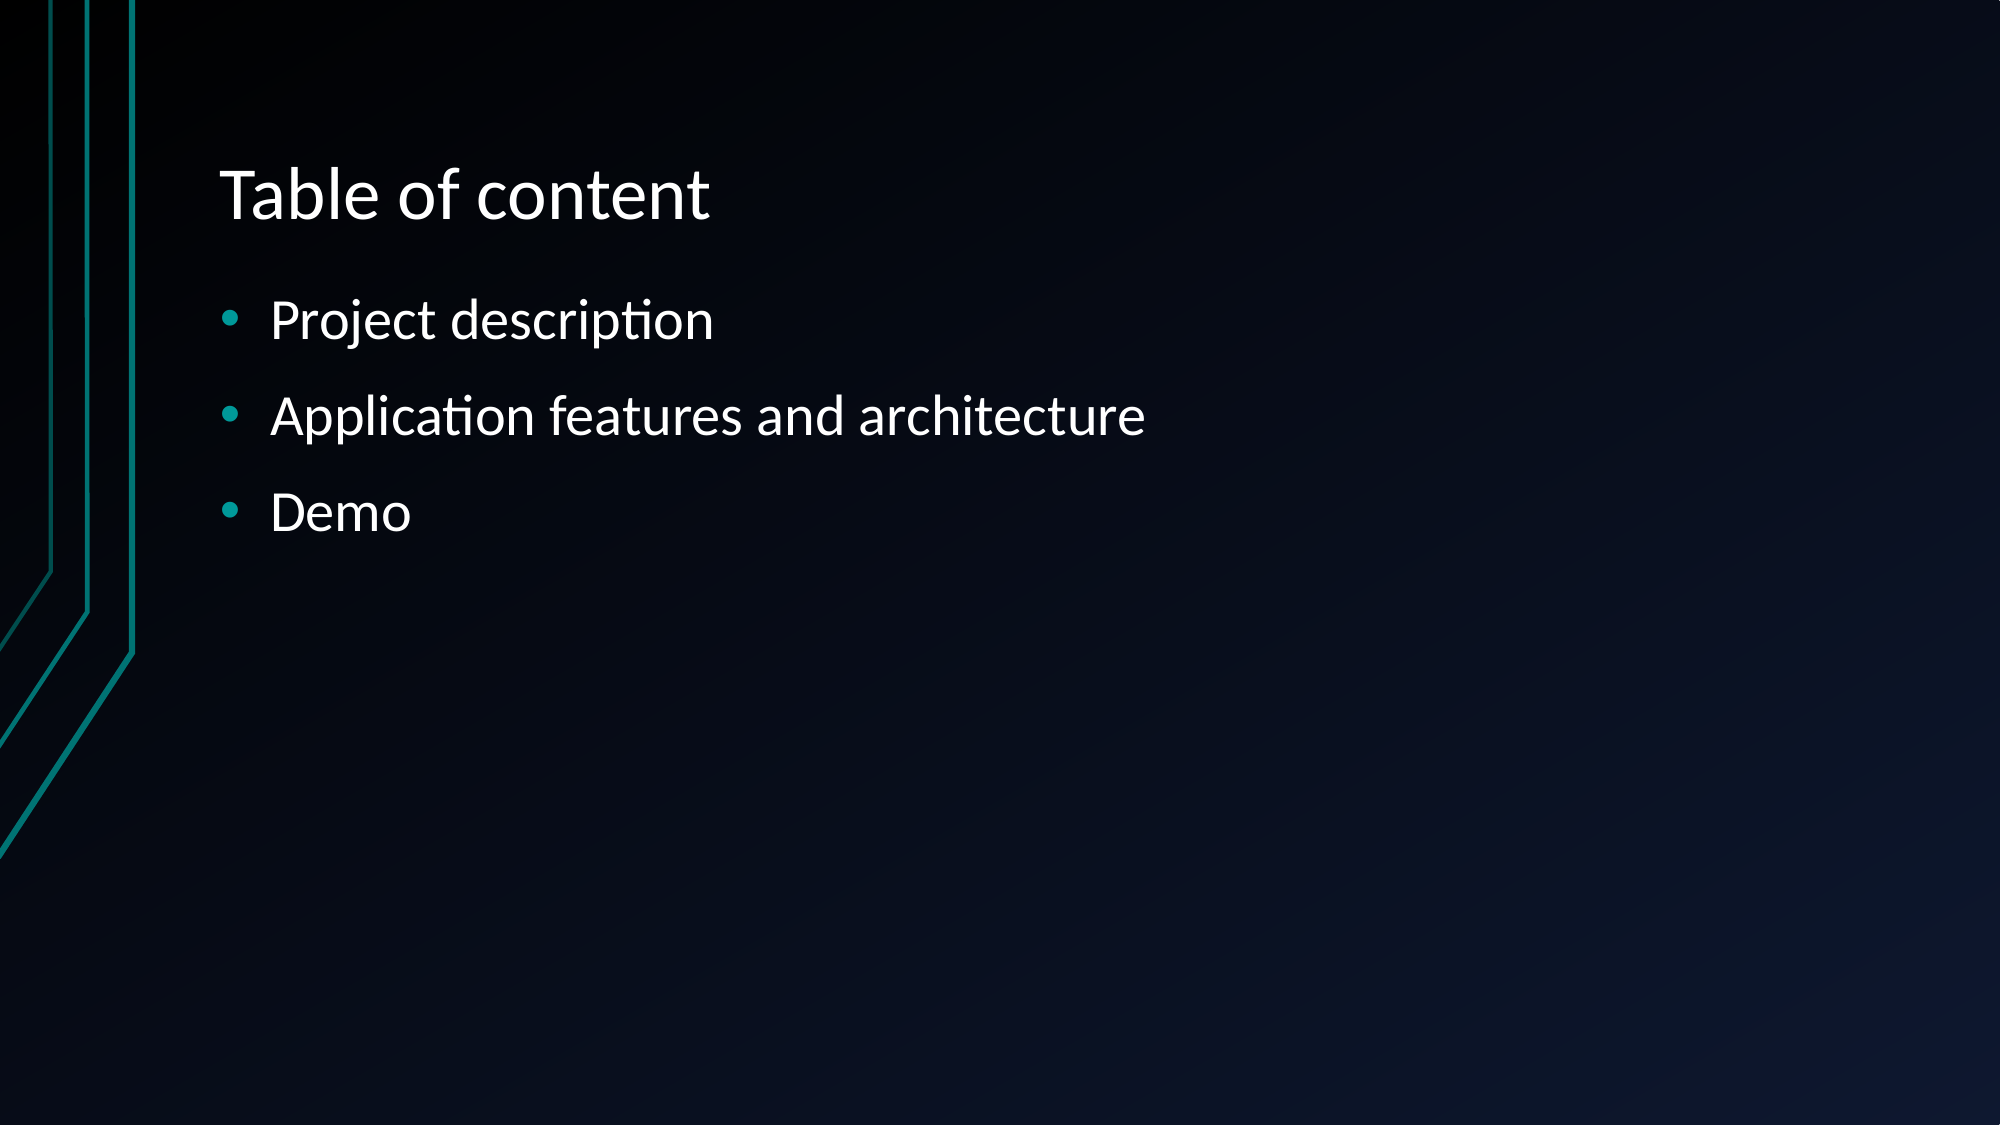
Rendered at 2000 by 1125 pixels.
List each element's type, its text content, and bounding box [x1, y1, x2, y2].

list Project description Application features and architecture Demo [199, 279, 1900, 1012]
title Table of content [199, 45, 1900, 246]
